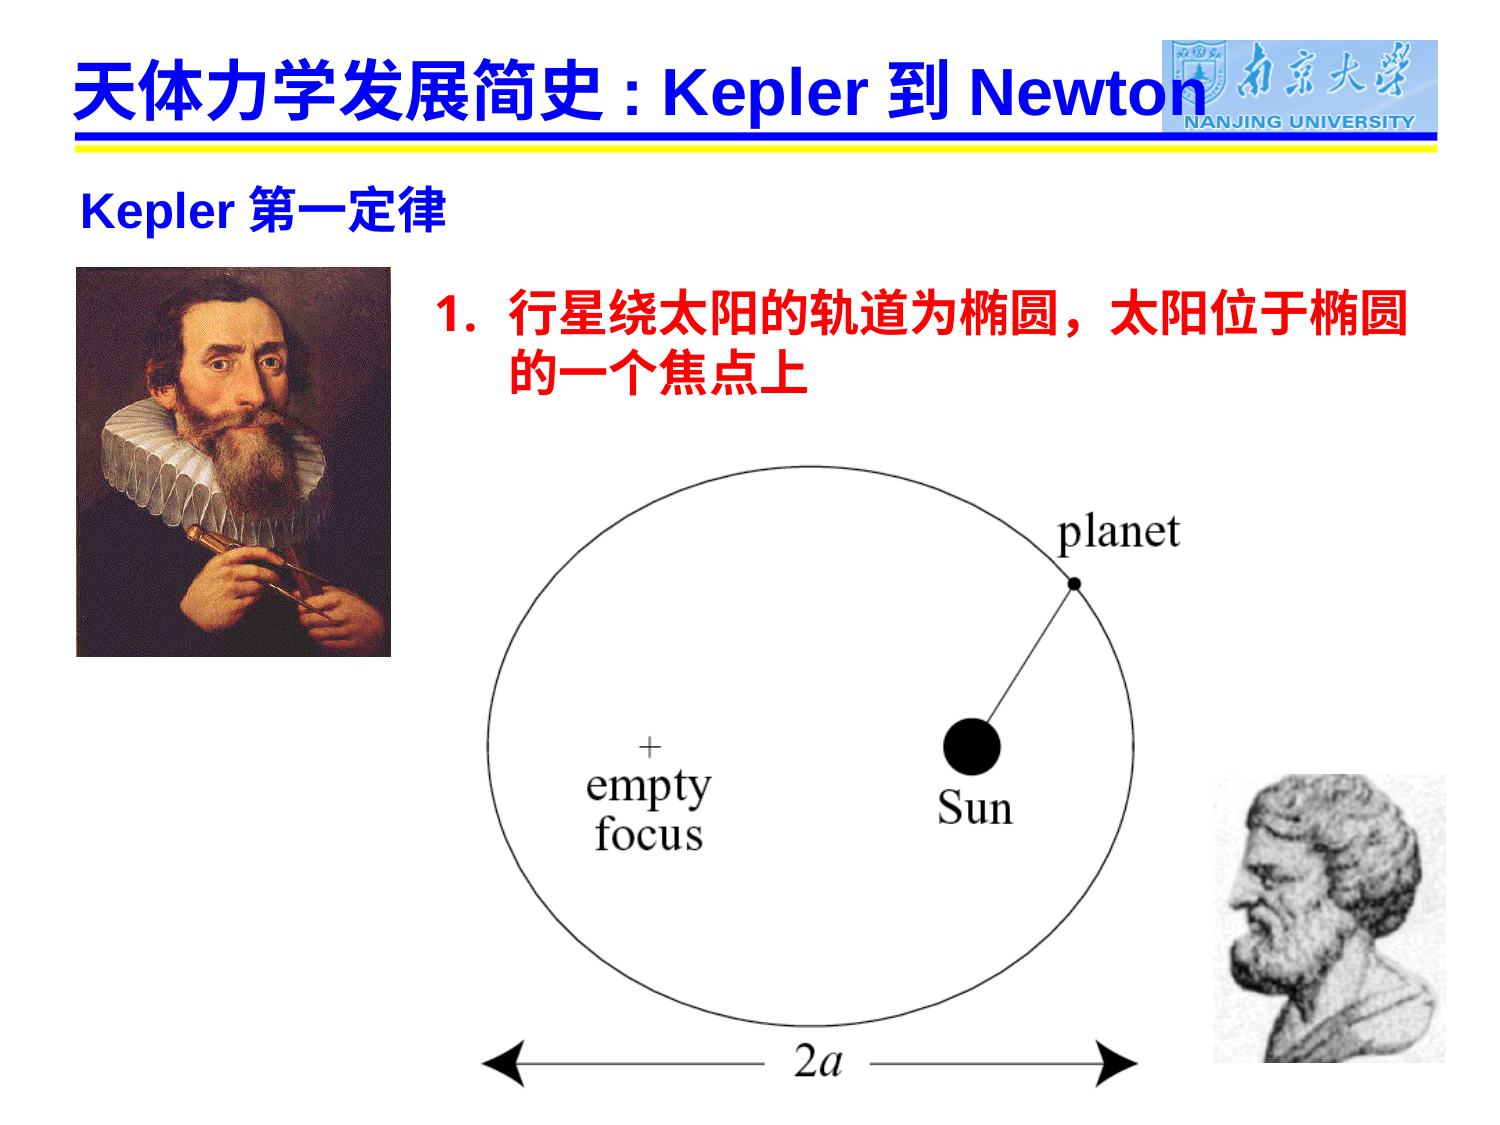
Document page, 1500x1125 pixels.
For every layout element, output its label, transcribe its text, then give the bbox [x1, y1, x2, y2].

picture [1243, 40, 1438, 132]
text_box 天体力学发展简史: Kepler到Newton [56, 30, 1243, 147]
text_box 行星绕太阳的轨道为椭圆，太阳位于椭圆的一个焦点上 [419, 273, 1436, 409]
title Kepler第一定律 [64, 160, 526, 256]
picture [76, 266, 1446, 1118]
